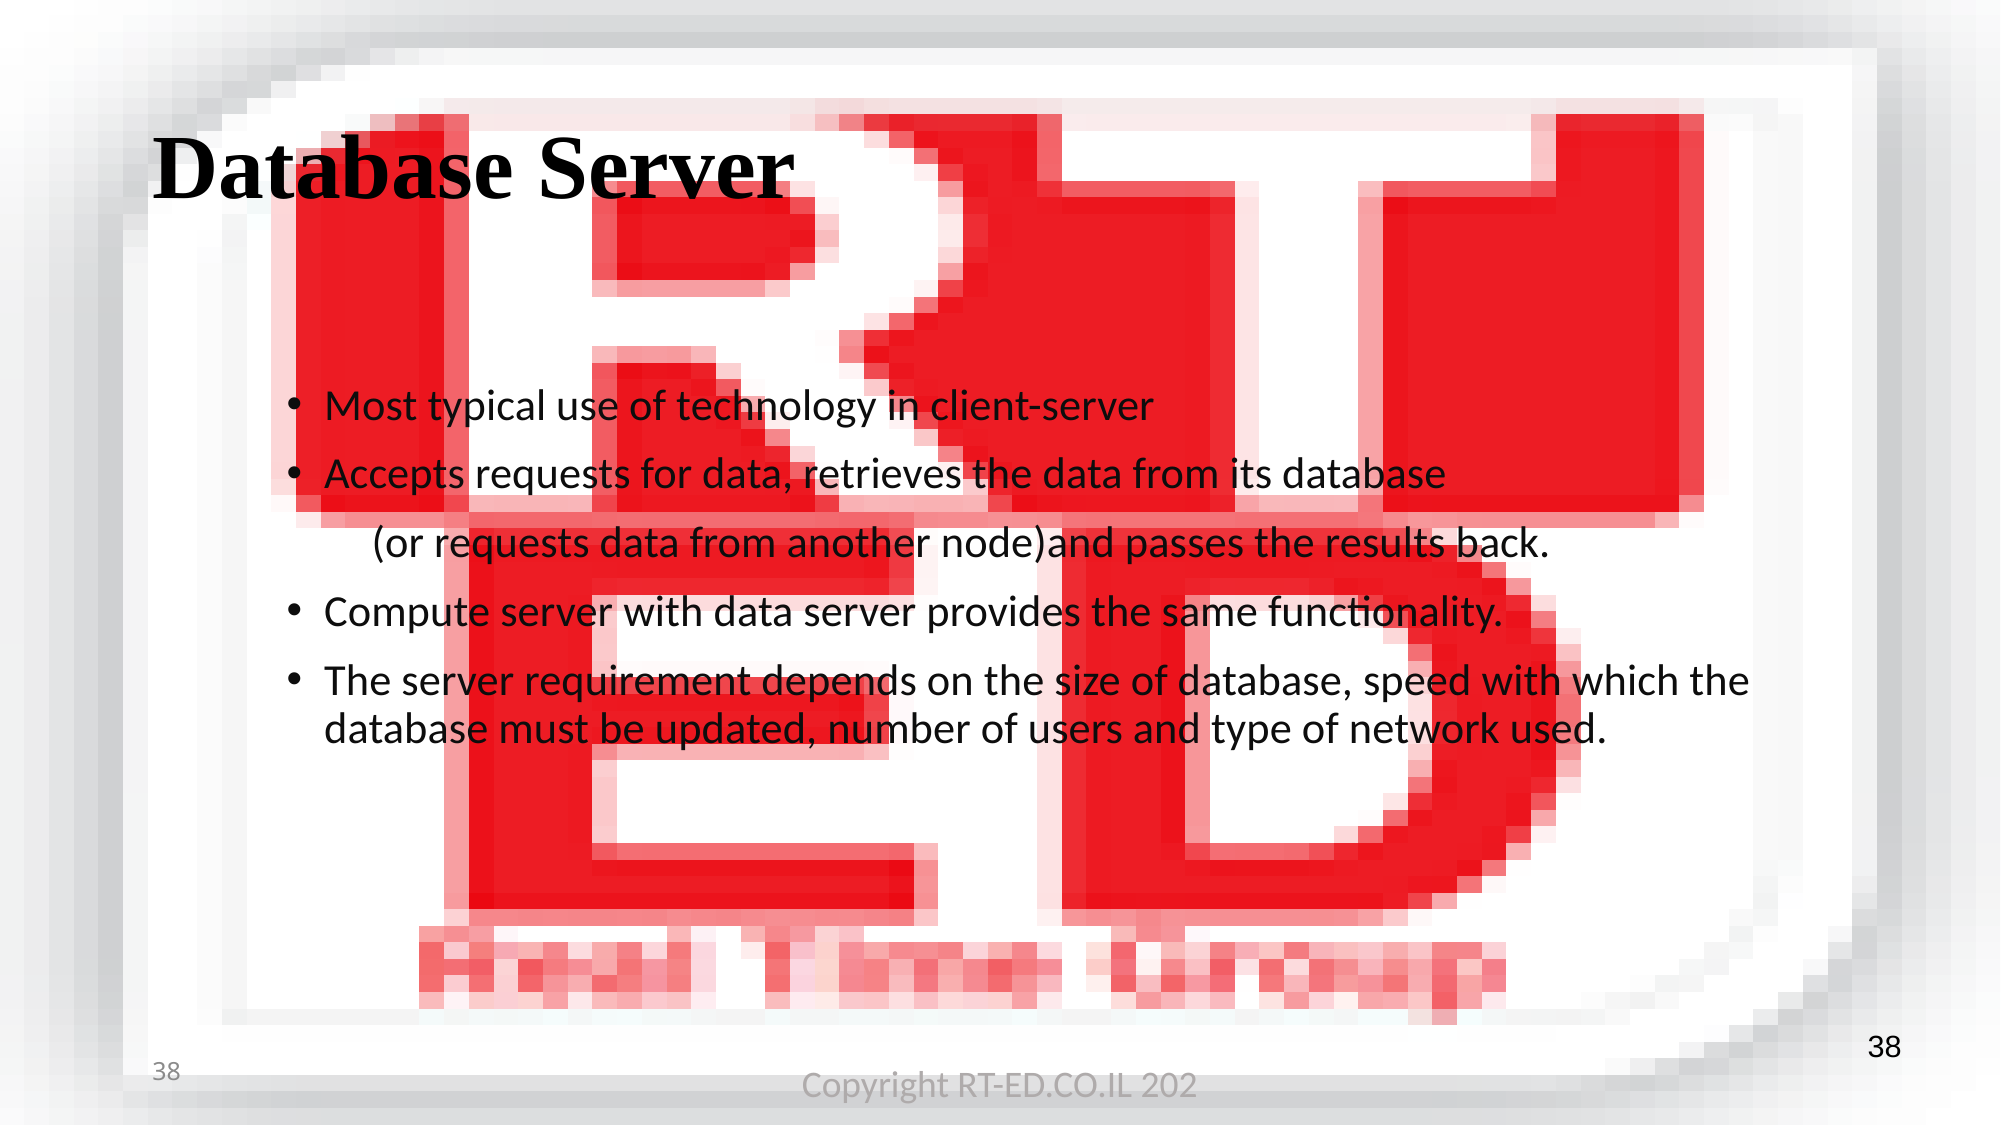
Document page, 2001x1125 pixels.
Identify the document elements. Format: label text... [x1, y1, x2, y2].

picture [0, 0, 2001, 1125]
footer [662, 1042, 1338, 1103]
text_box 38 [1853, 1019, 1973, 1106]
list Most typical use of technology in client-server Accepts requests for data, retrieves the data from its database (or requests data from another node)and passes the results back. Compute server with data server provides the same functionality. The server requirement depends on the size of database, speed with which the database must be updated, number of users and type of network used. [271, 374, 1822, 974]
title Database Server [137, 59, 1863, 278]
slide_number 38 [137, 1042, 588, 1103]
text_box Copyright RT-ED.CO.IL 202 [787, 1052, 1213, 1113]
